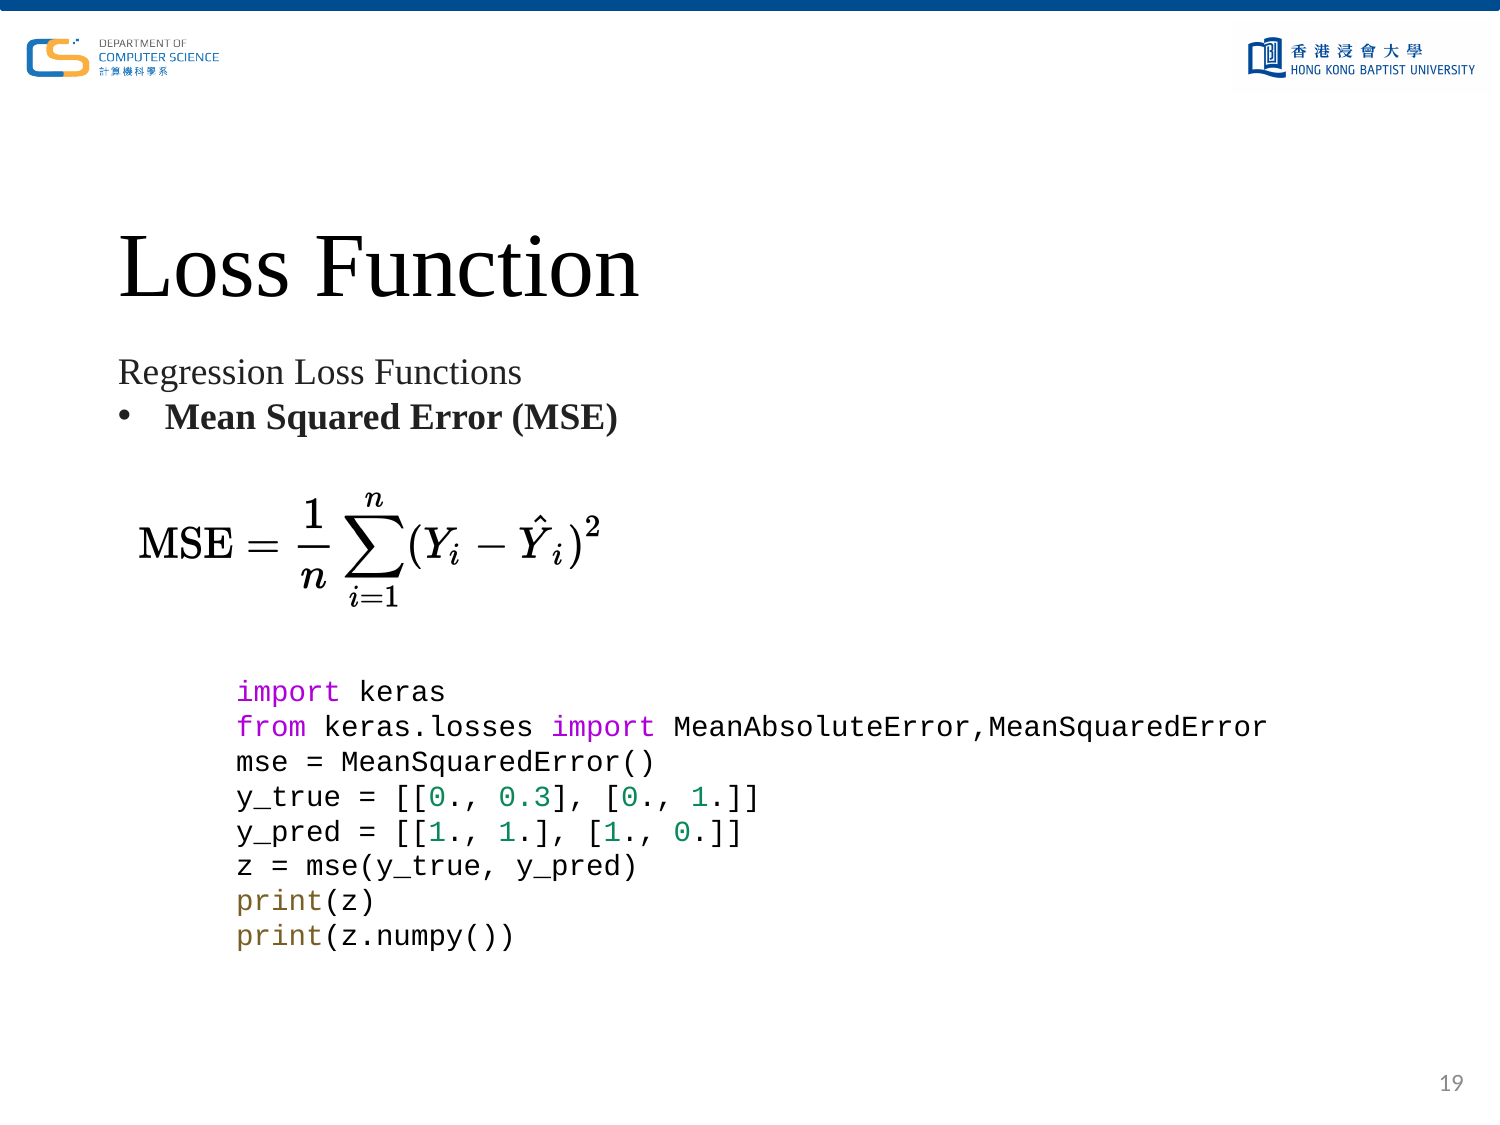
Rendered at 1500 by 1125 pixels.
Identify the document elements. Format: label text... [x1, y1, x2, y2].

title Loss Function [103, 185, 1296, 339]
picture [138, 486, 605, 613]
slide_number 19 [1141, 1051, 1479, 1112]
picture [24, 21, 221, 94]
picture [1232, 21, 1491, 94]
text_box Regression Loss Functions Mean Squared Error (MSE) [103, 339, 1441, 445]
text_box import keras from keras.losses import MeanAbsoluteError,MeanSquaredError mse = MeanSquaredError() y_true = [[0., 0.3], [0., 1.]] y_pred = [[1., 1.], [1., 0.]] z = mse(y_true, y_pred) print(z) print(z.numpy()) [221, 664, 1364, 959]
